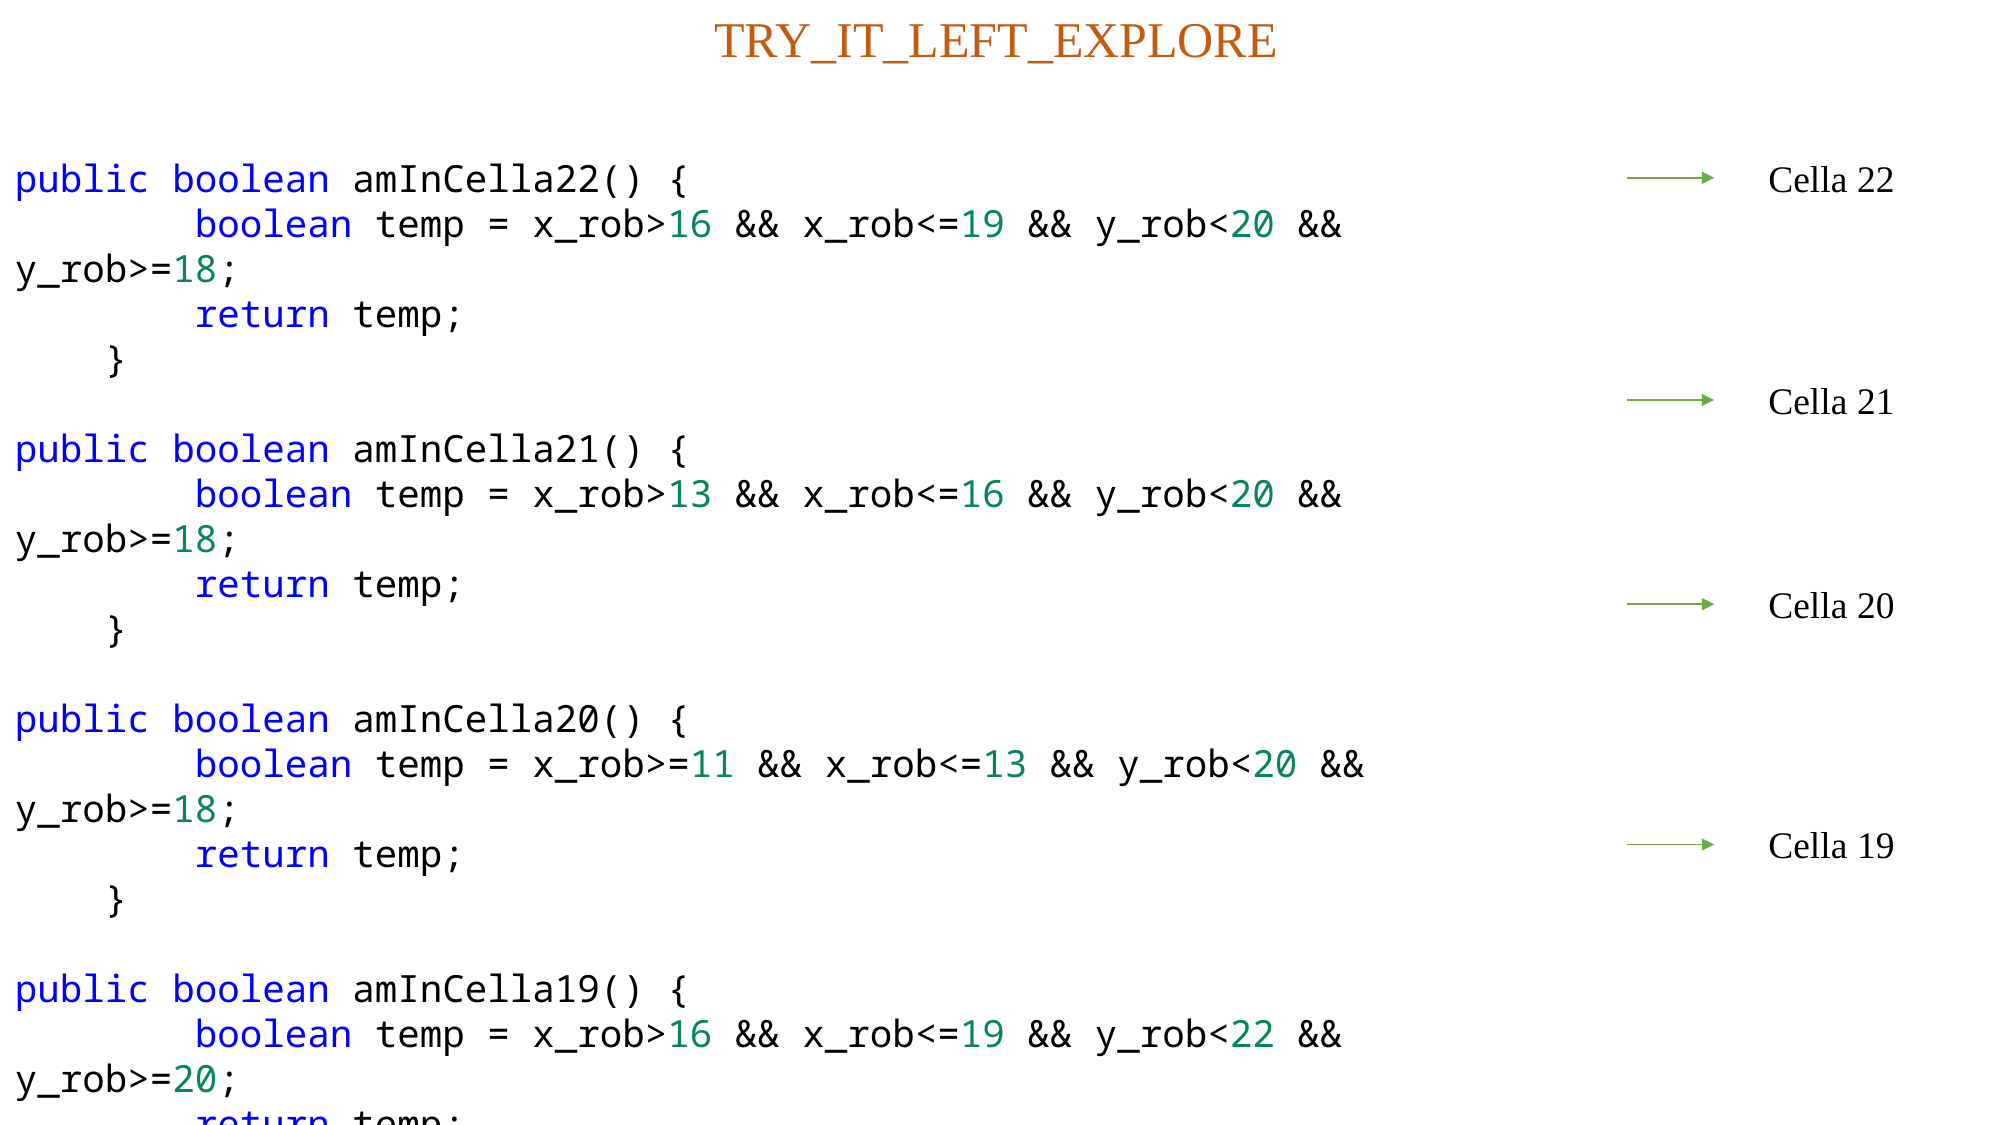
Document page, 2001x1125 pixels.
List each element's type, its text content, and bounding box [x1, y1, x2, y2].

text_box public boolean amInCella22() { boolean temp = x_rob>16 && x_rob<=19 && y_rob<20 && y_rob>=18; return temp; } public boolean amInCella21() { boolean temp = x_rob>13 && x_rob<=16 && y_rob<20 && y_rob>=18; return temp; } public boolean amInCella20() { boolean temp = x_rob>=11 && x_rob<=13 && y_rob<20 && y_rob>=18; return temp; } public boolean amInCella19() { boolean temp = x_rob>16 && x_rob<=19 && y_rob<22 && y_rob>=20; return temp; } [0, 147, 1534, 1125]
text_box TRY_IT_LEFT_EXPLORE [0, 0, 2000, 75]
text_box Cella 20 [1753, 573, 1956, 634]
text_box Cella 19 [1753, 814, 1956, 874]
text_box Cella 22 [1753, 147, 1956, 208]
text_box Cella 21 [1753, 369, 1956, 430]
